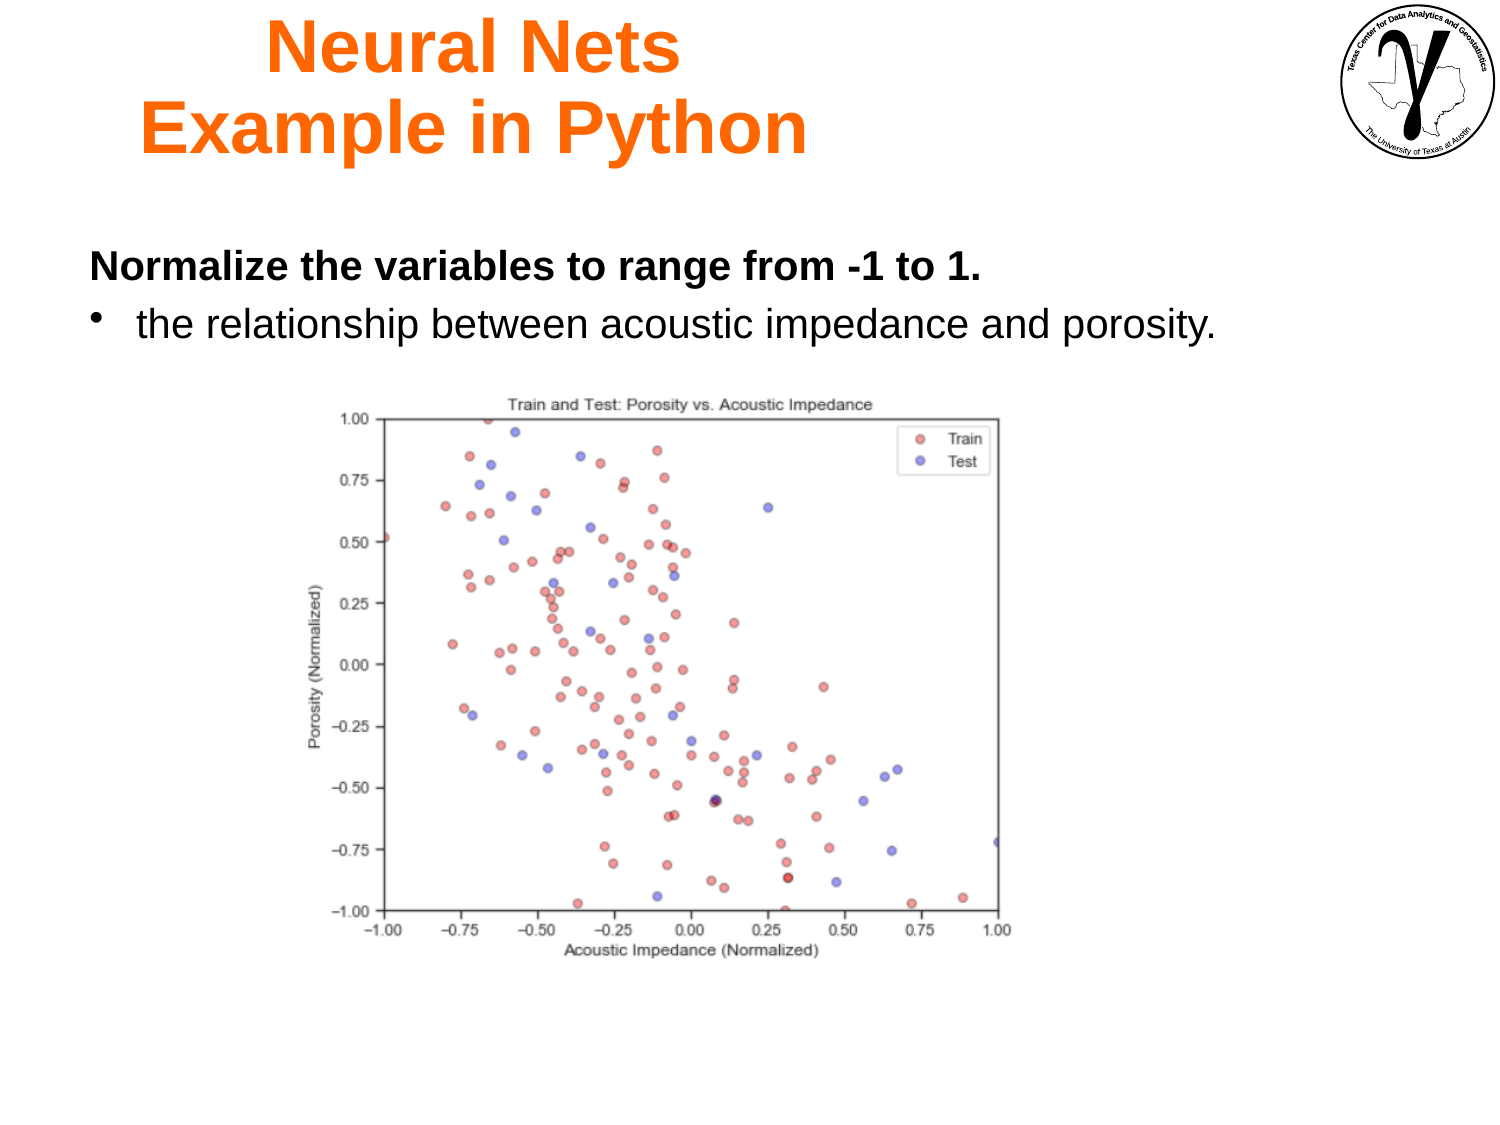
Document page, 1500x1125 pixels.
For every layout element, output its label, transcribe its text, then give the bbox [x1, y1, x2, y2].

text_box Normalize the variables to range from -1 to 1. the relationship between acoustic impedance and porosity. [74, 237, 1413, 538]
picture [299, 390, 1023, 966]
title Neural Nets Example in Python [98, 0, 850, 188]
